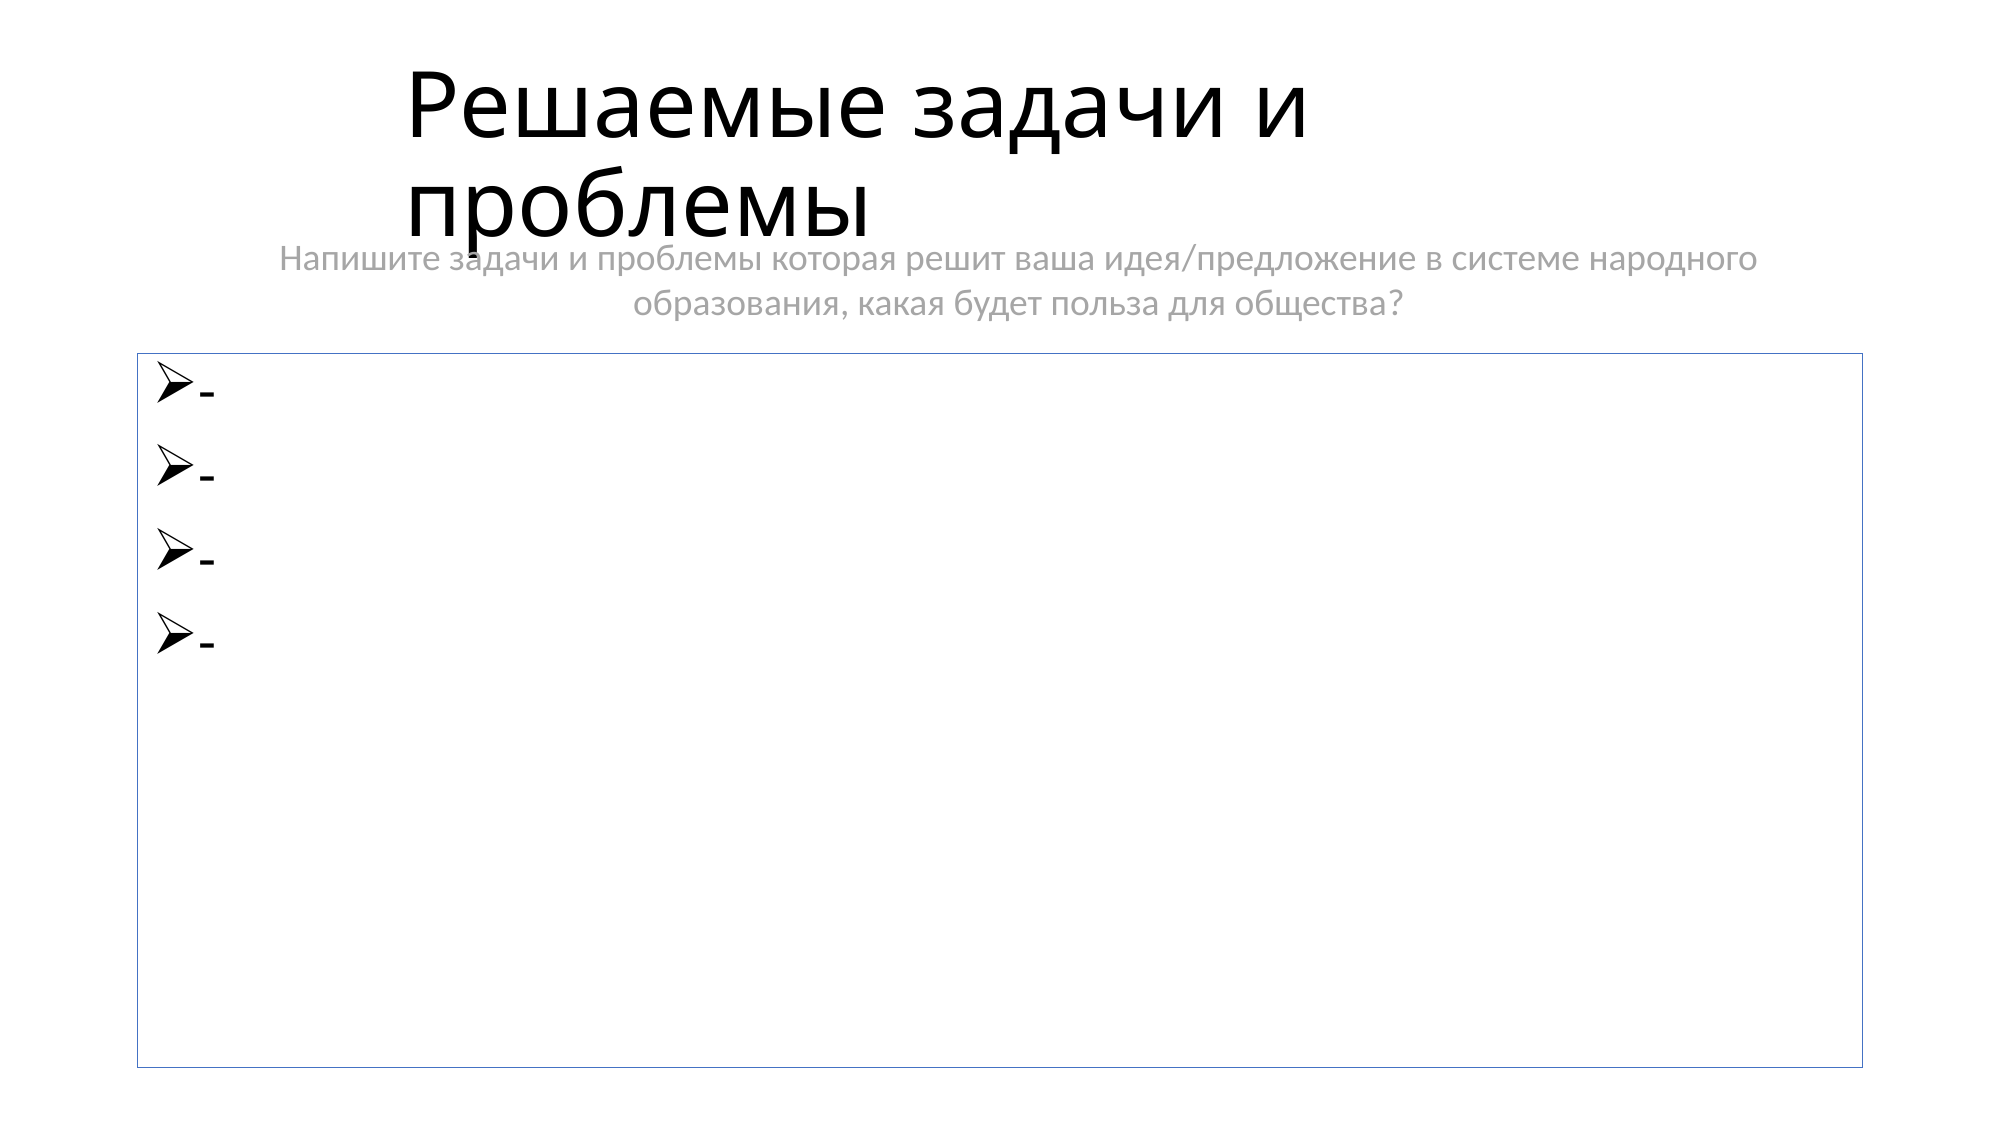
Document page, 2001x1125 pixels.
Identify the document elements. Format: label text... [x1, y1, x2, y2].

list - - - - [137, 353, 1863, 1068]
title Решаемые задачи и проблемы [389, 49, 1611, 226]
text_box Напишите задачи и проблемы которая решит ваша идея/предложение в системе народного образования, какая будет польза для общества? [217, 226, 1821, 331]
